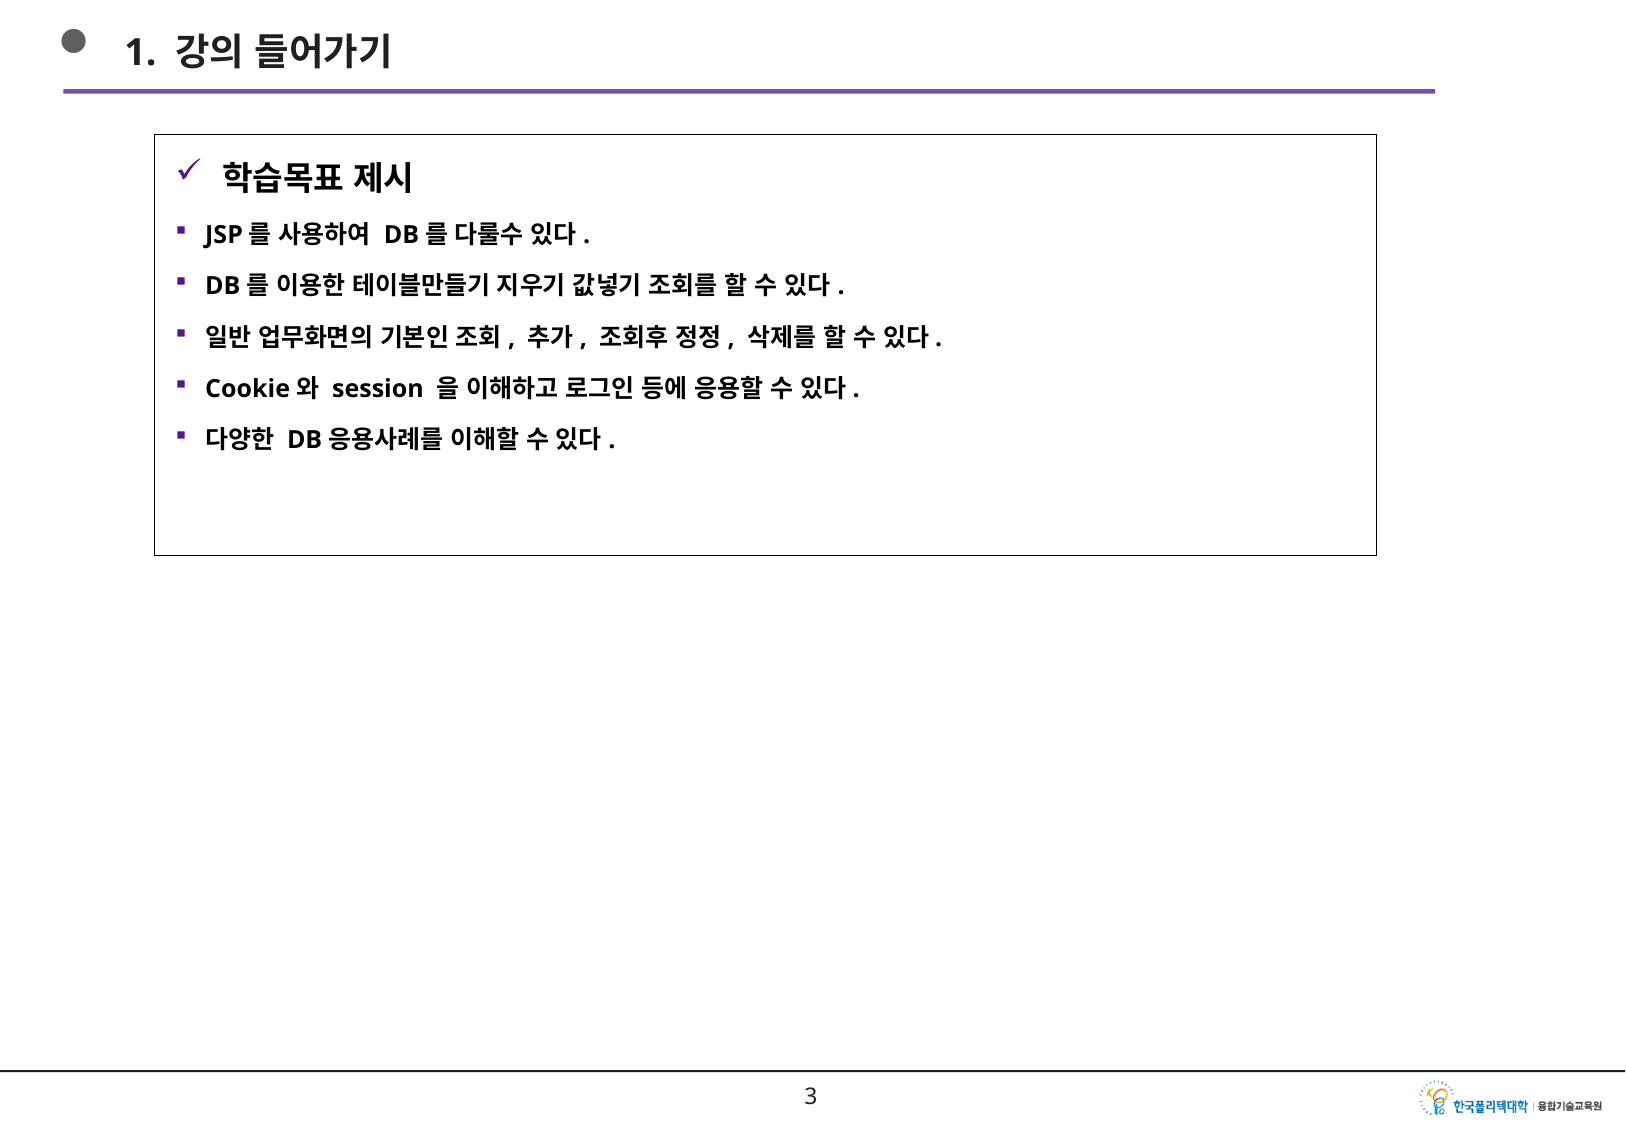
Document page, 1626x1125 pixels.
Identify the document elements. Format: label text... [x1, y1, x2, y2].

text_box 학습목표 제시 JSP를 사용하여 DB를 다룰수 있다. DB를 이용한 테이블만들기 지우기 값넣기 조회를 할 수 있다. 일반 업무화면의 기본인 조회, 추가, 조회후 정정, 삭제를 할 수 있다. Cookie와 session 을 이해하고 로그인 등에 응용할 수 있다. 다양한 DB응용사례를 이해할 수 있다. [154, 134, 1377, 556]
picture [1415, 1076, 1604, 1118]
text_box 1. 강의 들어가기 [109, 20, 943, 93]
text_box 2 [765, 1072, 857, 1123]
text_box [44, 0, 1604, 114]
